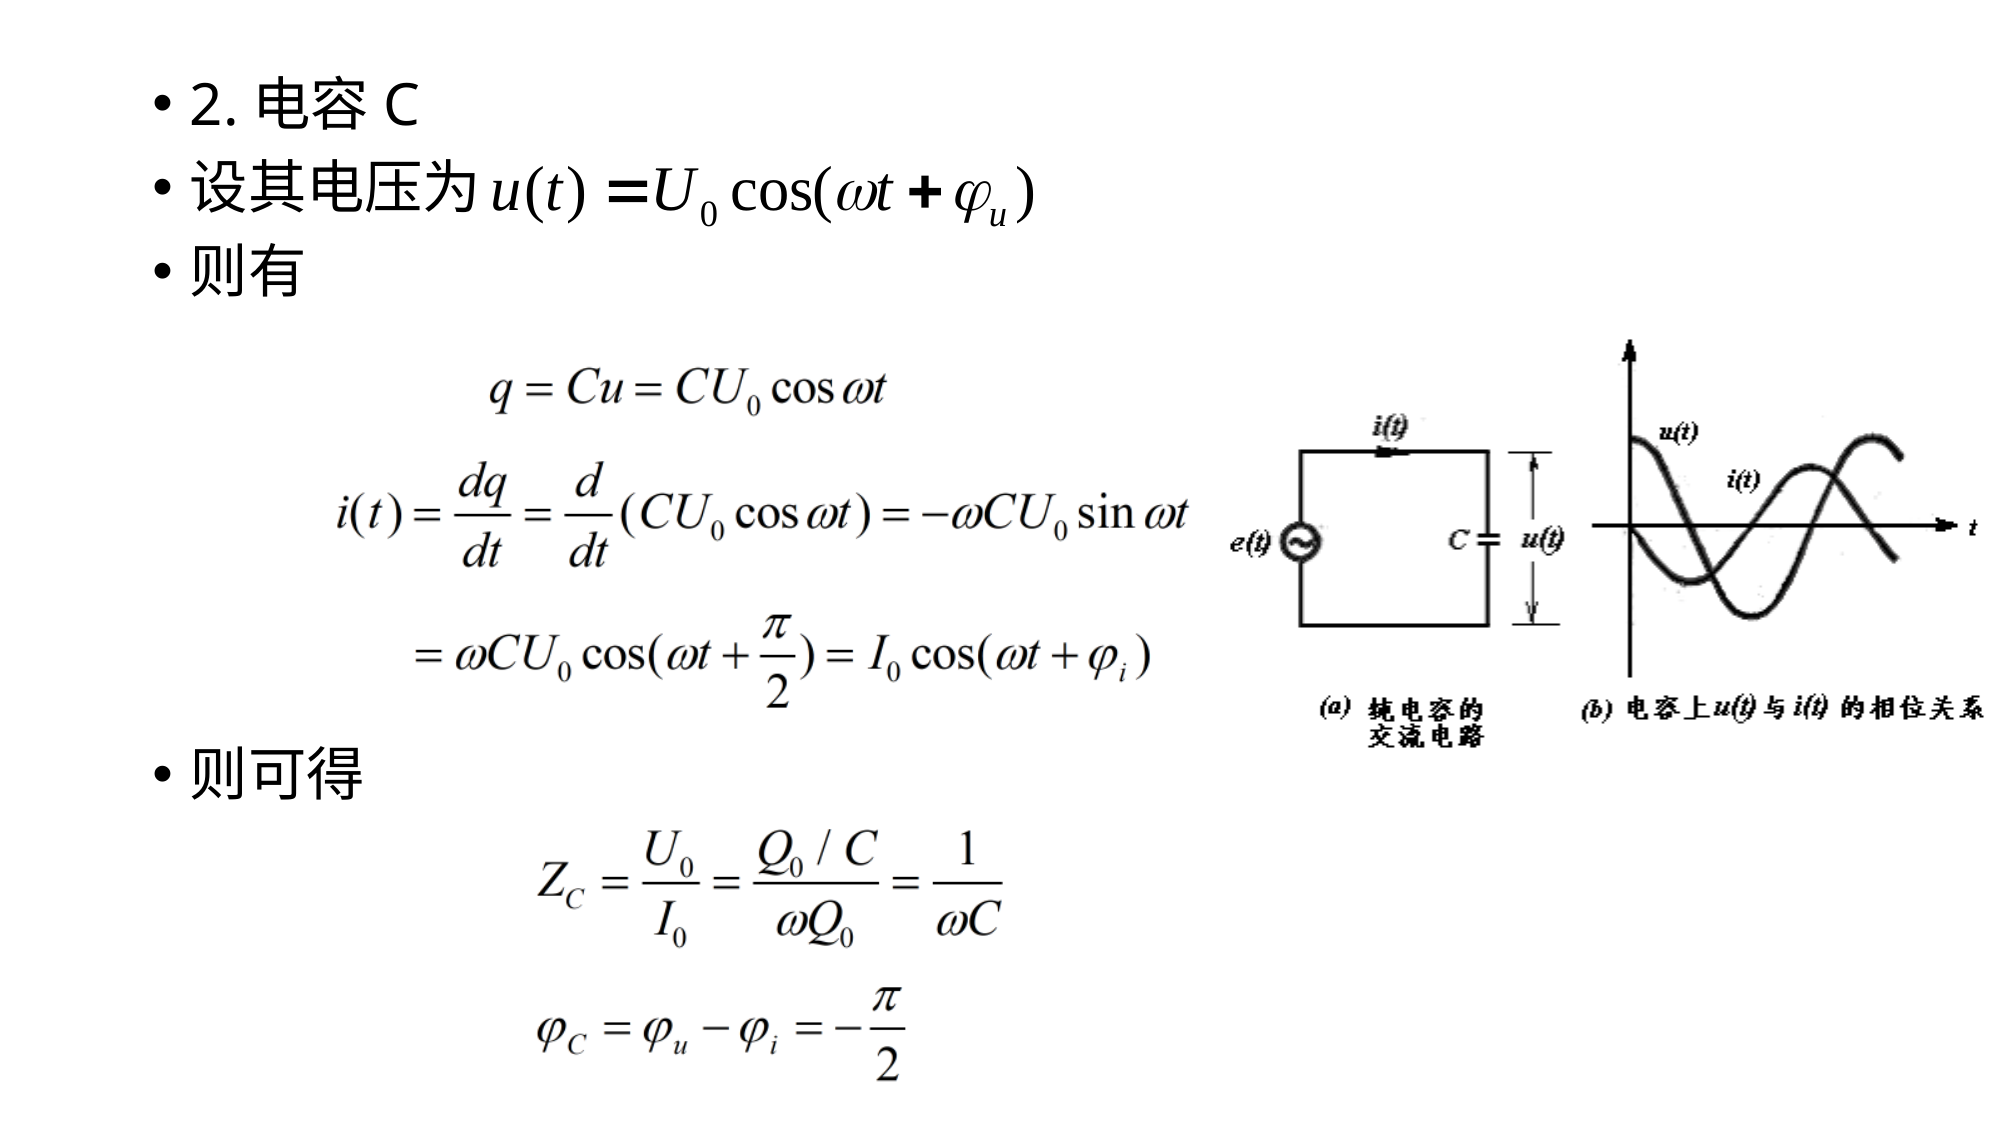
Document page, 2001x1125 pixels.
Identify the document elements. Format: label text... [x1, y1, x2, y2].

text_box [1219, 328, 1998, 766]
picture [330, 450, 1198, 578]
picture [528, 803, 1043, 1089]
list 2.电容C 设其电压为 则有 则可得 [137, 67, 1863, 1014]
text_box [482, 146, 1046, 242]
picture [415, 601, 1156, 709]
picture [484, 353, 891, 427]
